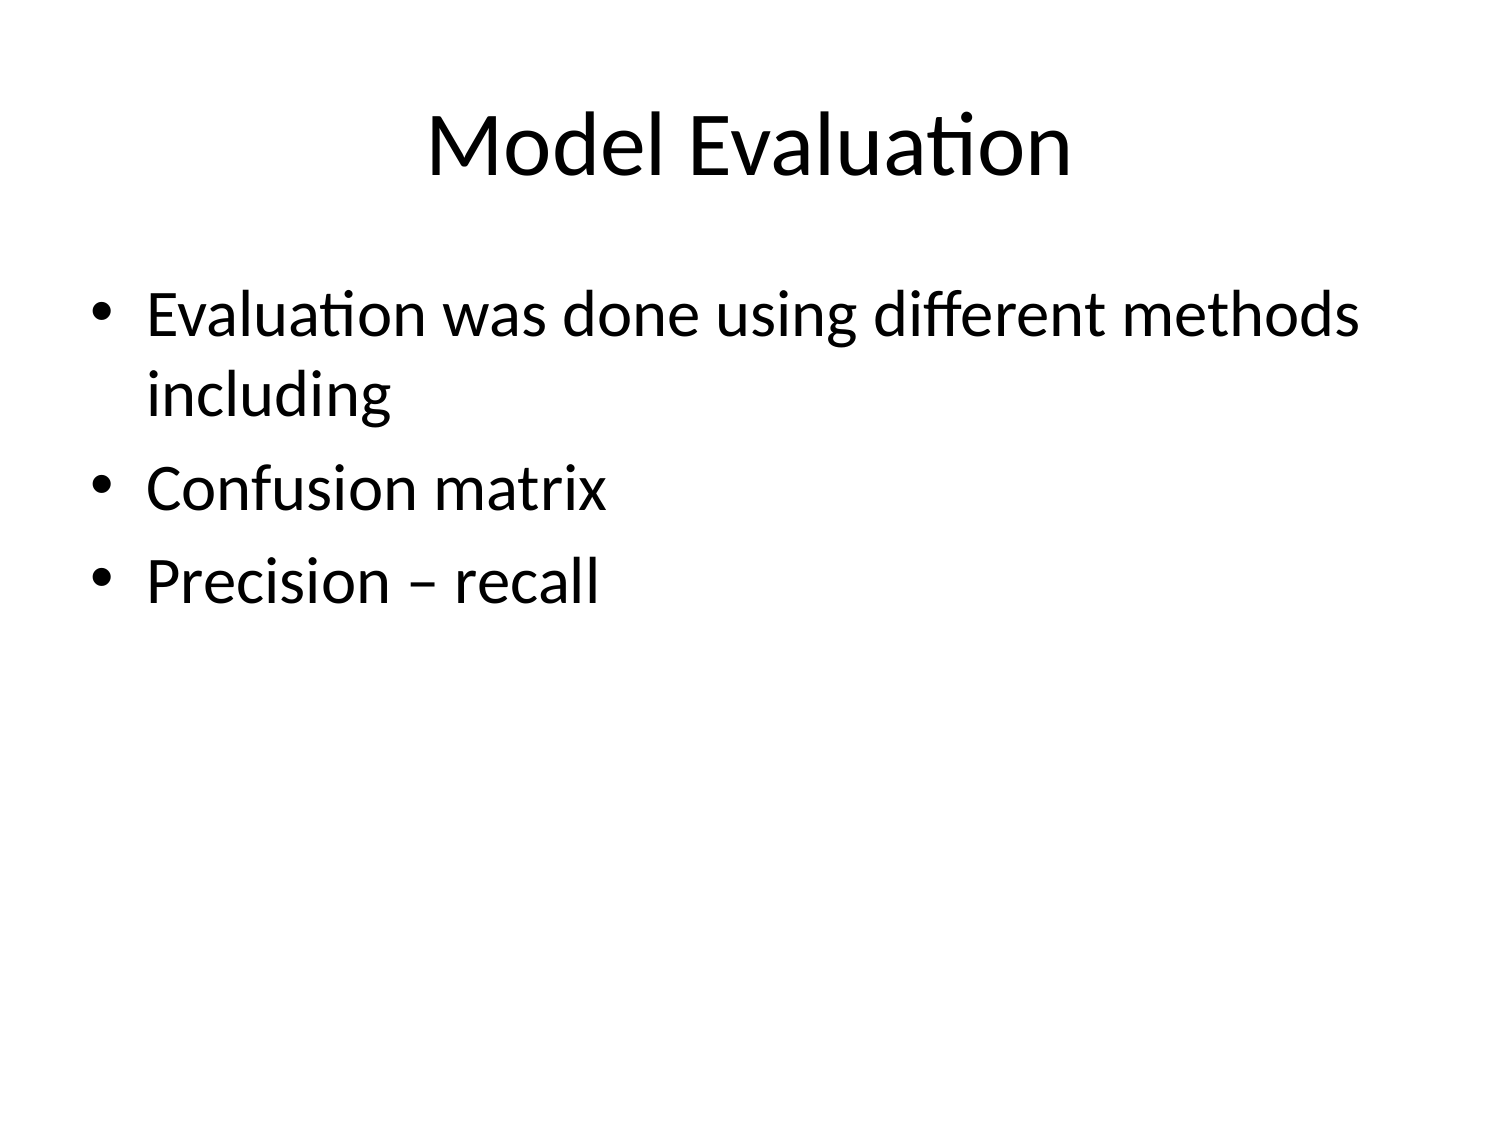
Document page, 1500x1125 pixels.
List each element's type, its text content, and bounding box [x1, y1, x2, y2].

title Model Evaluation [75, 45, 1425, 233]
list Evaluation was done using different methods including Confusion matrix Precision – recall [75, 262, 1425, 1005]
